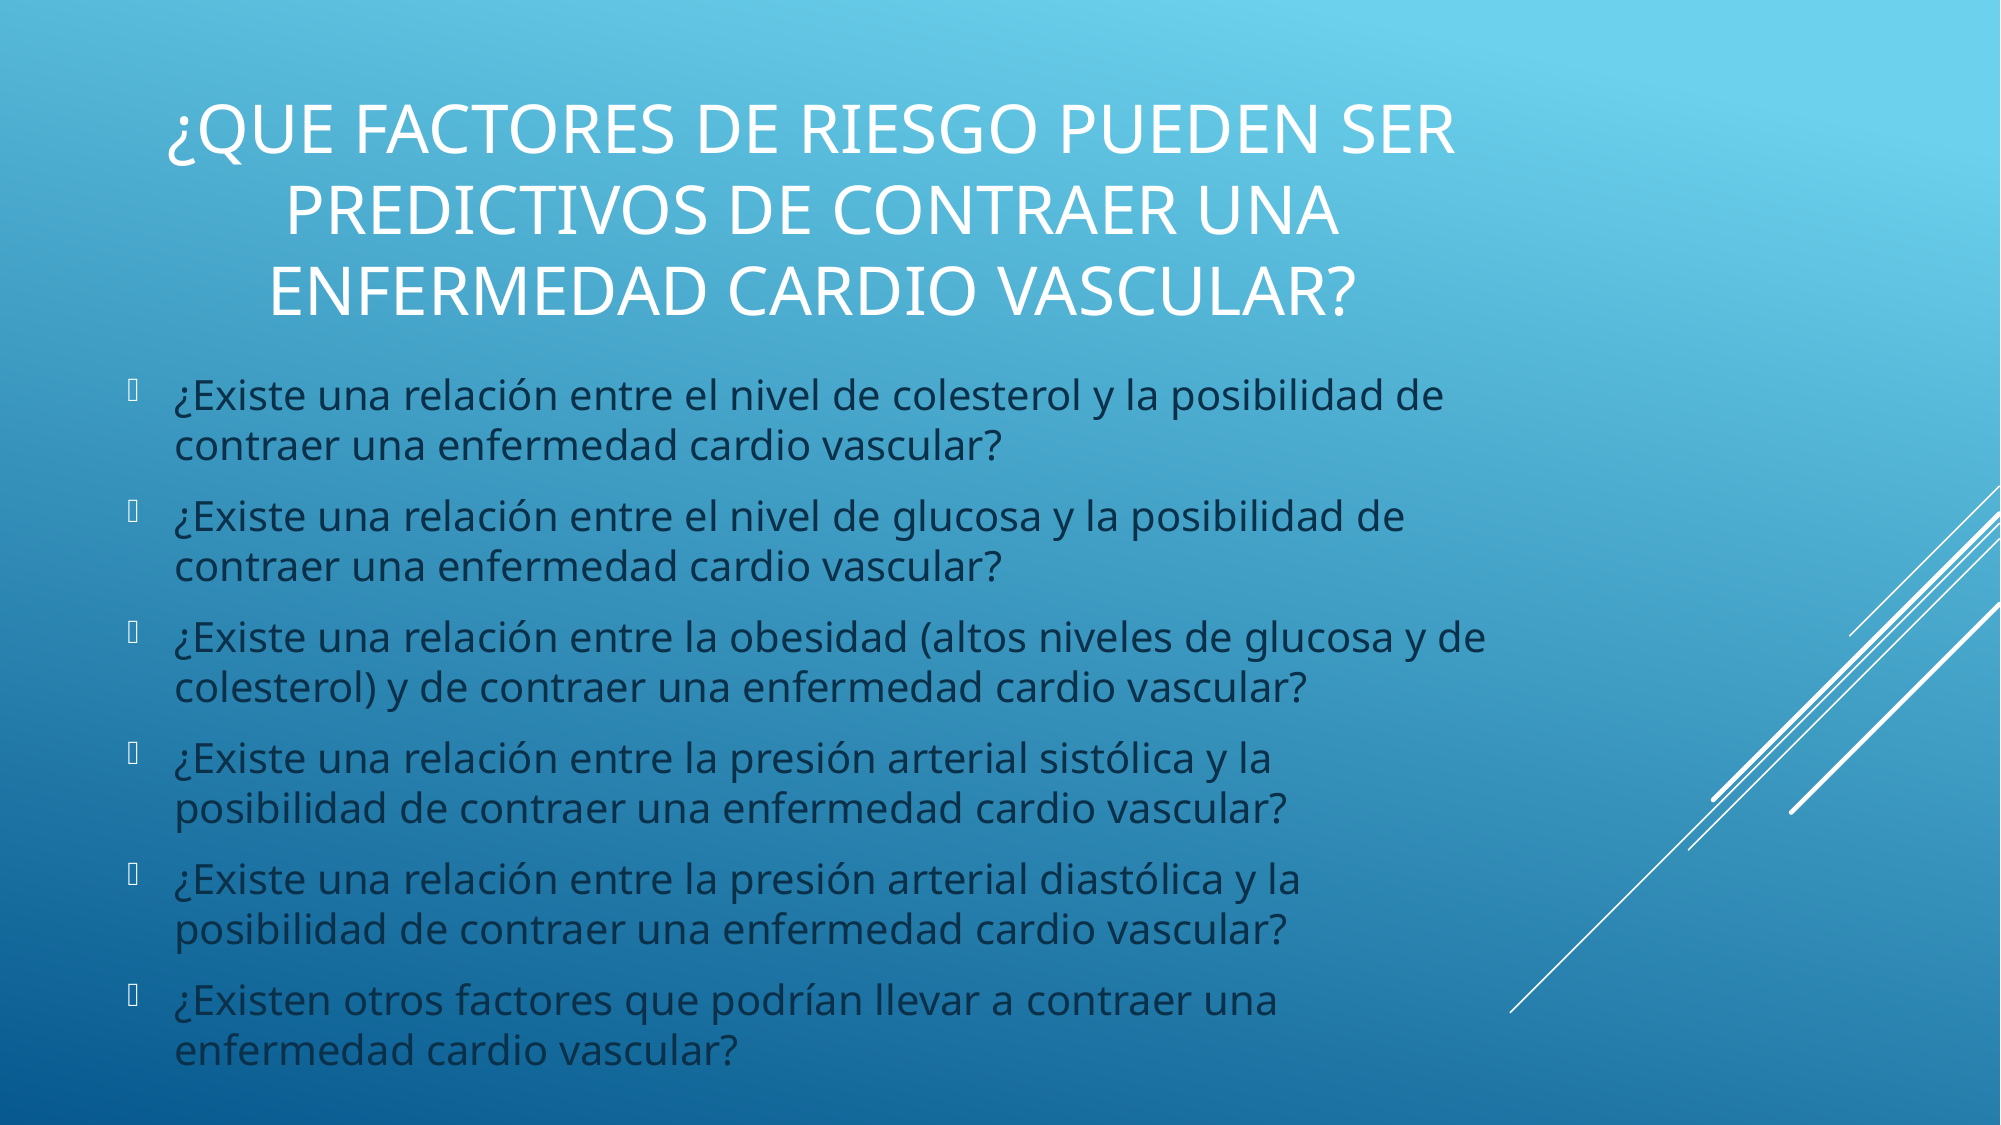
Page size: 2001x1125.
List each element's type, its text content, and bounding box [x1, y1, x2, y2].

list ¿Existe una relación entre el nivel de colesterol y la posibilidad de contraer una enfermedad cardio vascular? ¿Existe una relación entre el nivel de glucosa y la posibilidad de contraer una enfermedad cardio vascular? ¿Existe una relación entre la obesidad (altos niveles de glucosa y de colesterol) y de contraer una enfermedad cardio vascular? ¿Existe una relación entre la presión arterial sistólica y la posibilidad de contraer una enfermedad cardio vascular? ¿Existe una relación entre la presión arterial diastólica y la posibilidad de contraer una enfermedad cardio vascular? ¿Existen otros factores que podrían llevar a contraer una enfermedad cardio vascular? [112, 337, 1513, 1106]
title ¿Que factores de riesgo pueden ser predictivos de contraer una enfermedad cardio vascular? [112, 77, 1513, 337]
